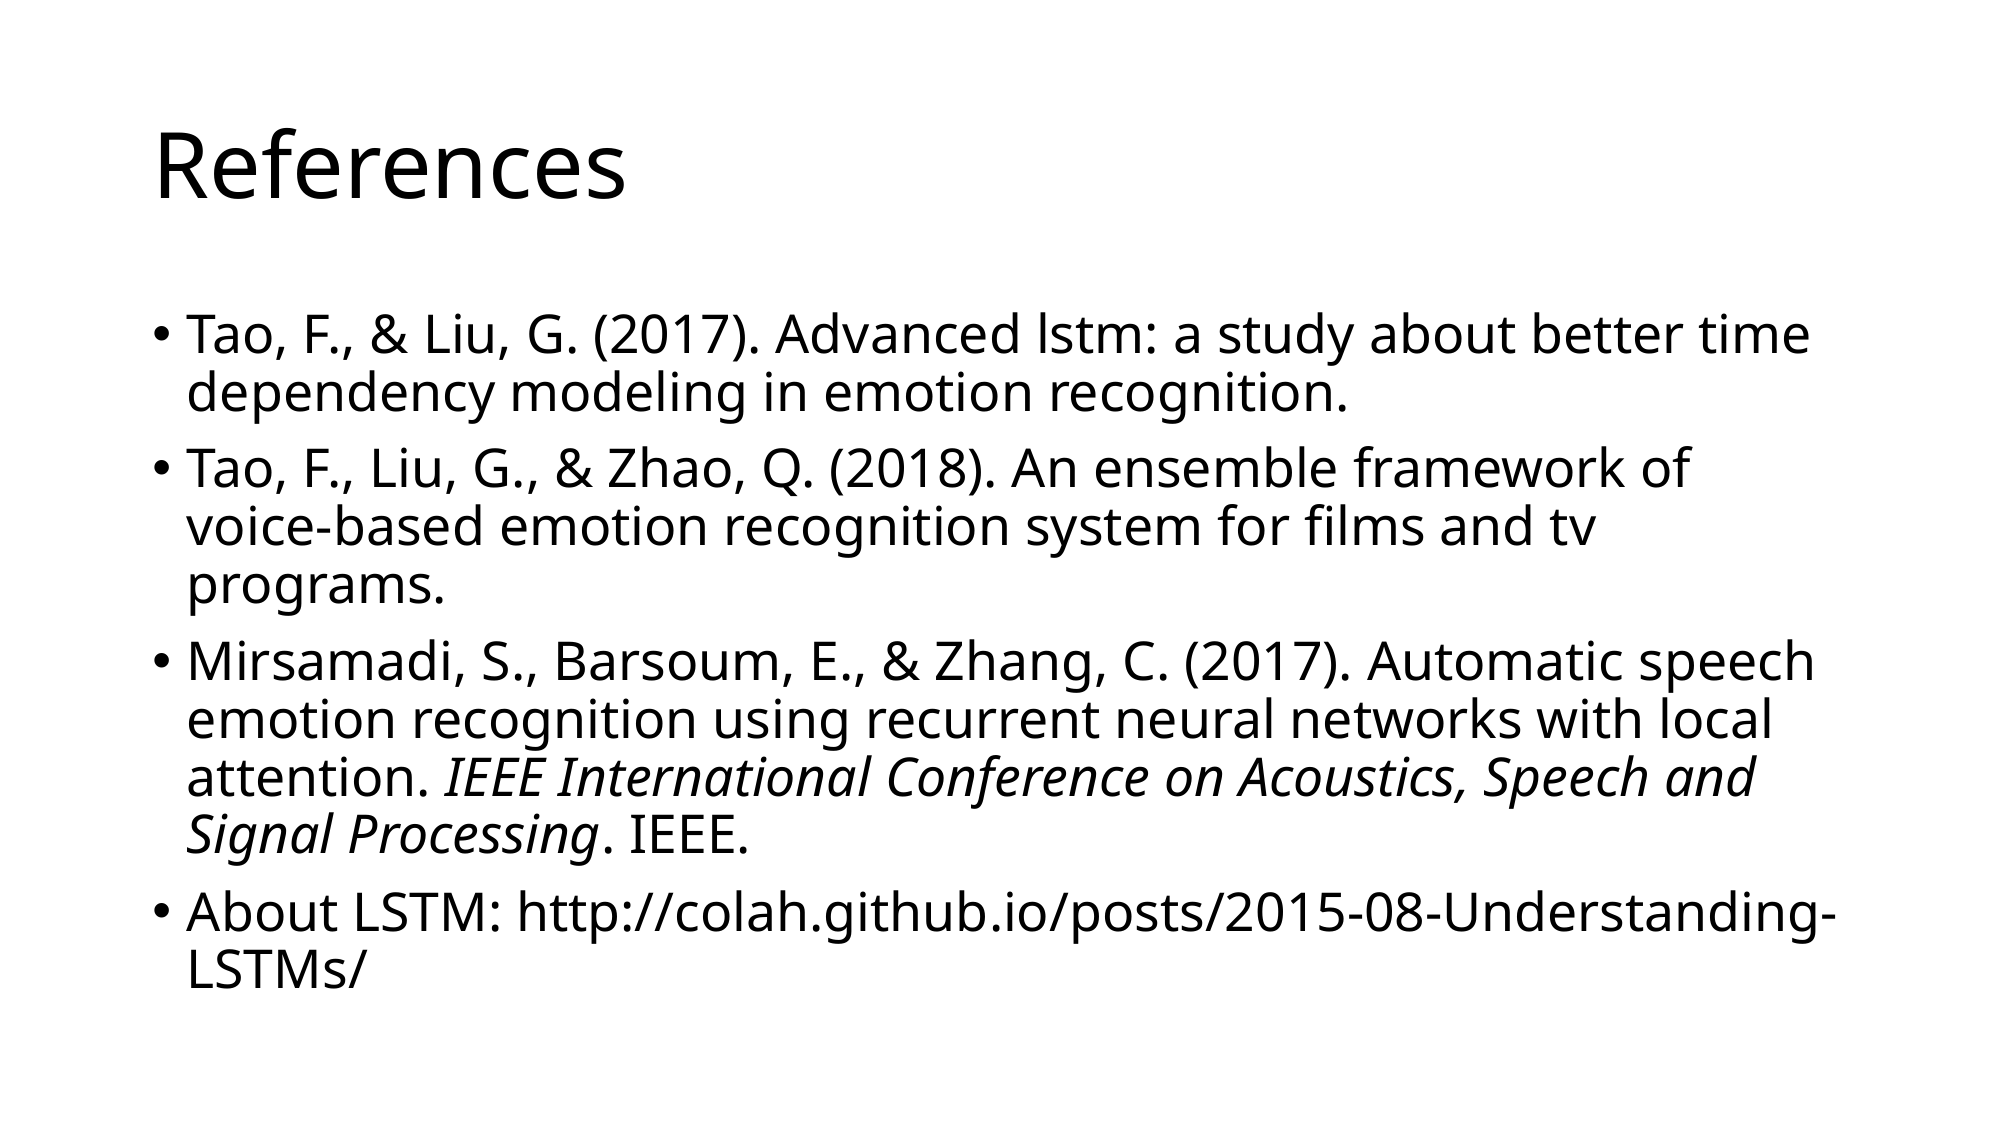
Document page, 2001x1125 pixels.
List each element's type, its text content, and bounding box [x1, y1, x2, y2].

list Tao, F., & Liu, G. (2017). Advanced lstm: a study about better time dependency modeling in emotion recognition. Tao, F., Liu, G., & Zhao, Q. (2018). An ensemble framework of voice-based emotion recognition system for films and tv programs. Mirsamadi, S., Barsoum, E., & Zhang, C. (2017). Automatic speech emotion recognition using recurrent neural networks with local attention. IEEE International Conference on Acoustics, Speech and Signal Processing. IEEE. About LSTM: http://colah.github.io/posts/2015-08-Understanding-LSTMs/ [137, 299, 1863, 1014]
title References [137, 59, 1863, 278]
